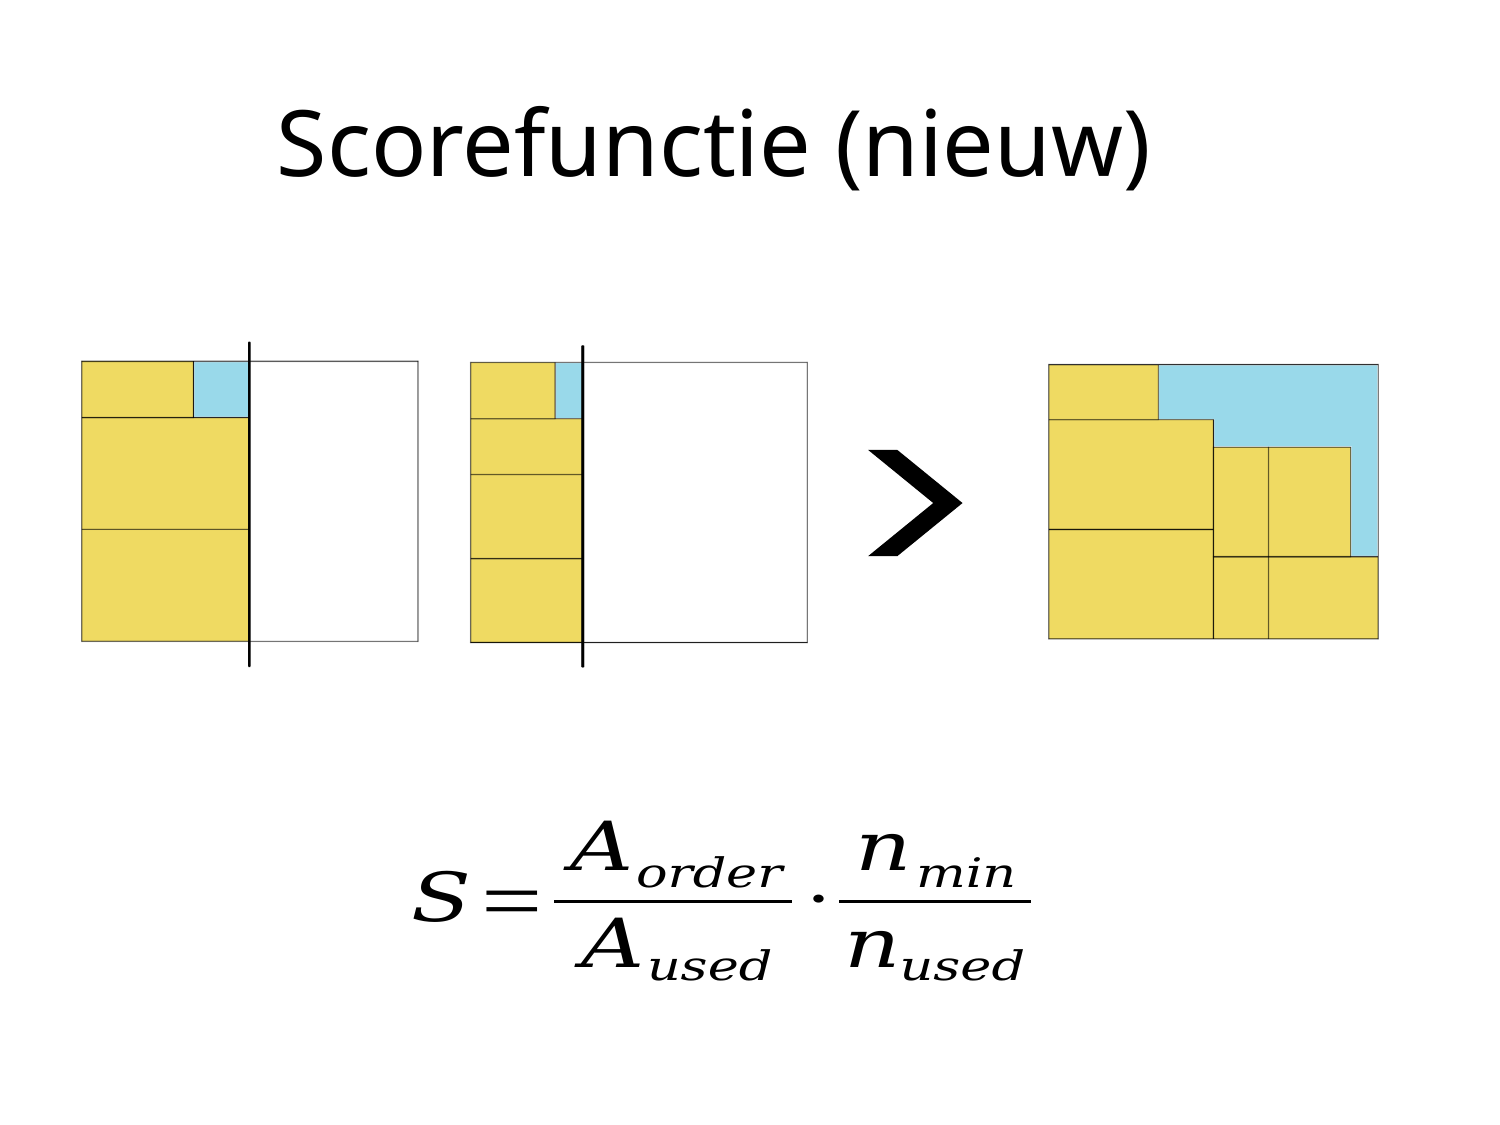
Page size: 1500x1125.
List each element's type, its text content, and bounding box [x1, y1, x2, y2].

picture [46, 325, 820, 681]
text_box [866, 447, 965, 559]
text_box Scorefunctie (nieuw) [76, 19, 1352, 261]
picture [1023, 339, 1407, 664]
